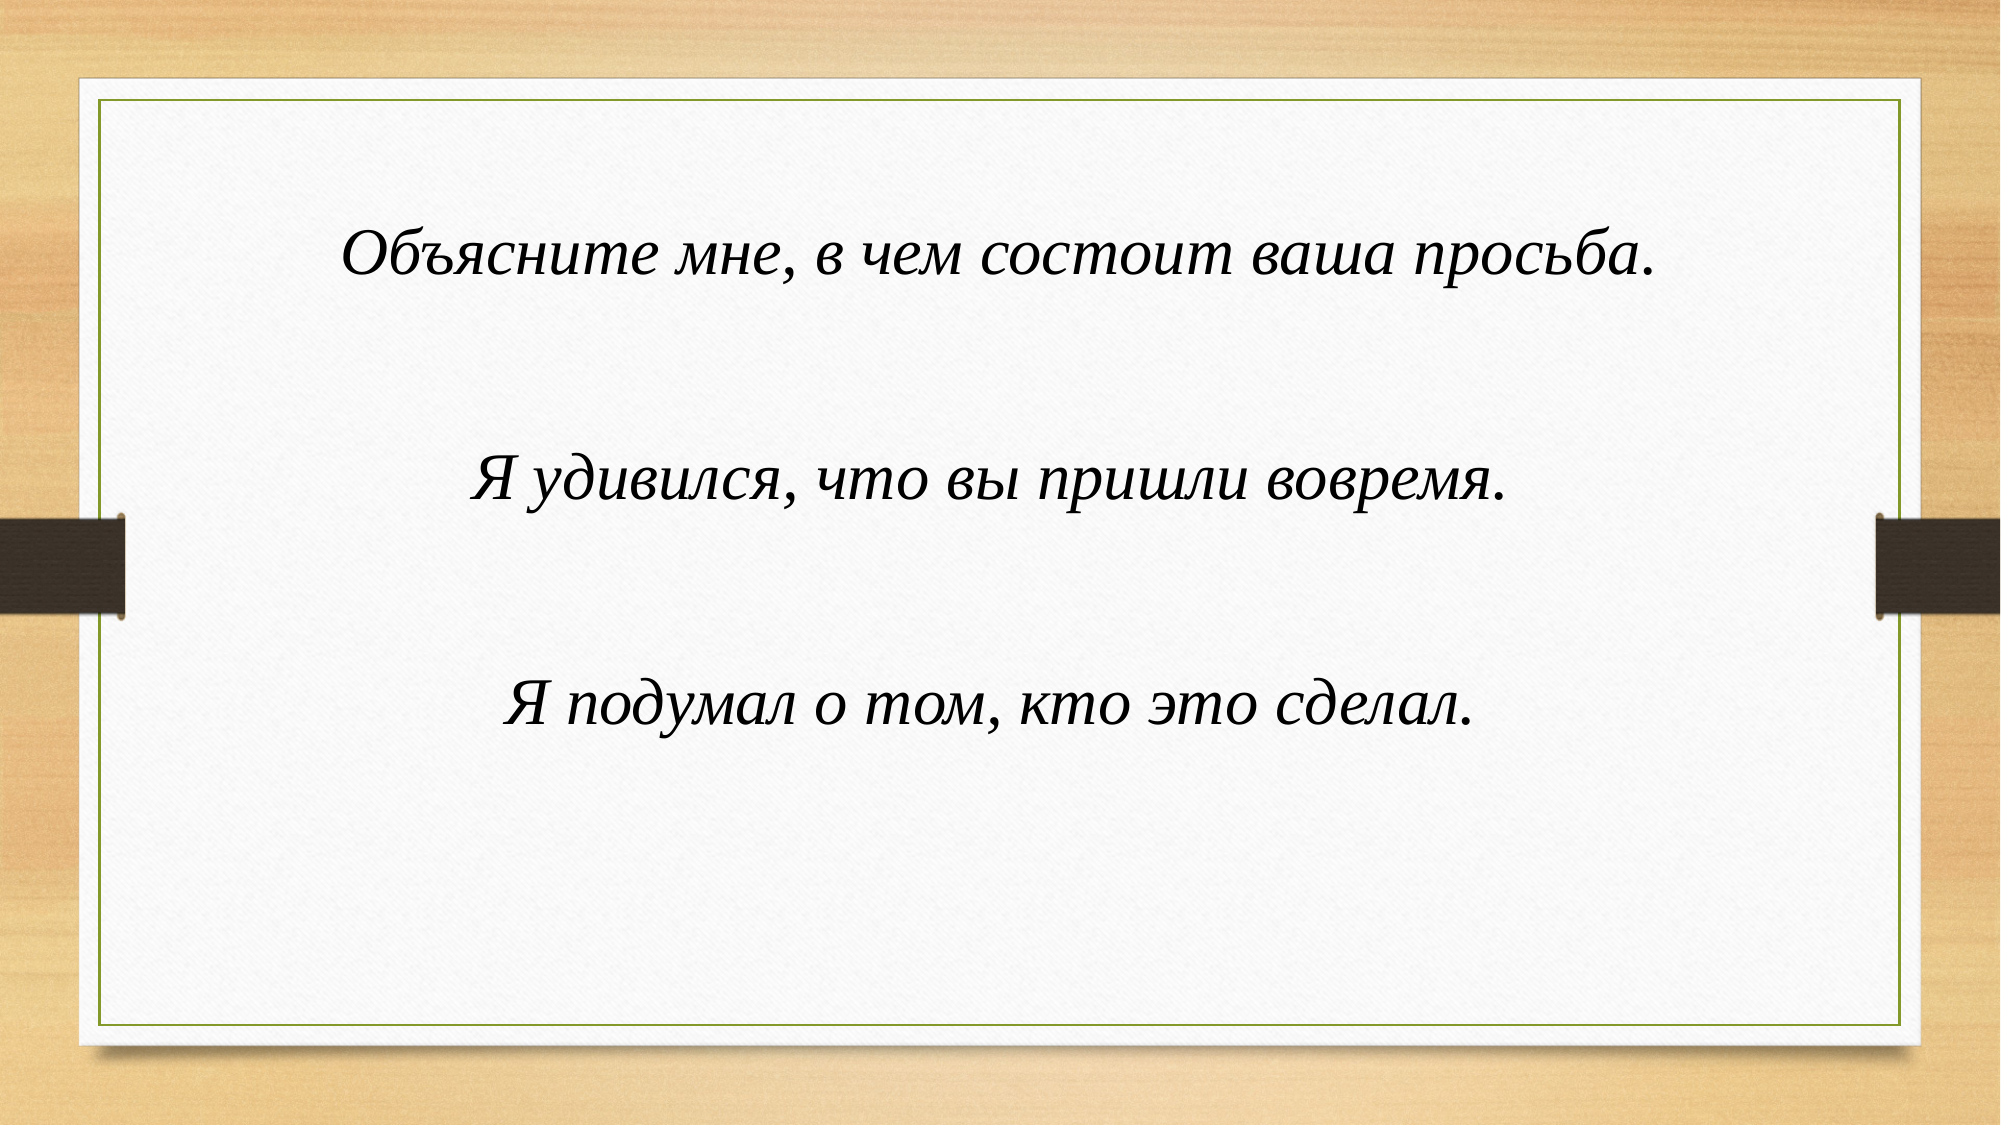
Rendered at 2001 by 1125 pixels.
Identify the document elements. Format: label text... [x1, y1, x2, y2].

picture [0, 0, 2001, 1125]
text_box Объясните мне, в чем состоит ваша просьба. [325, 200, 1675, 295]
text_box Я удивился, что вы пришли вовремя. [457, 425, 1542, 520]
text_box Я подумал о том, кто это сделал. [490, 650, 1510, 745]
